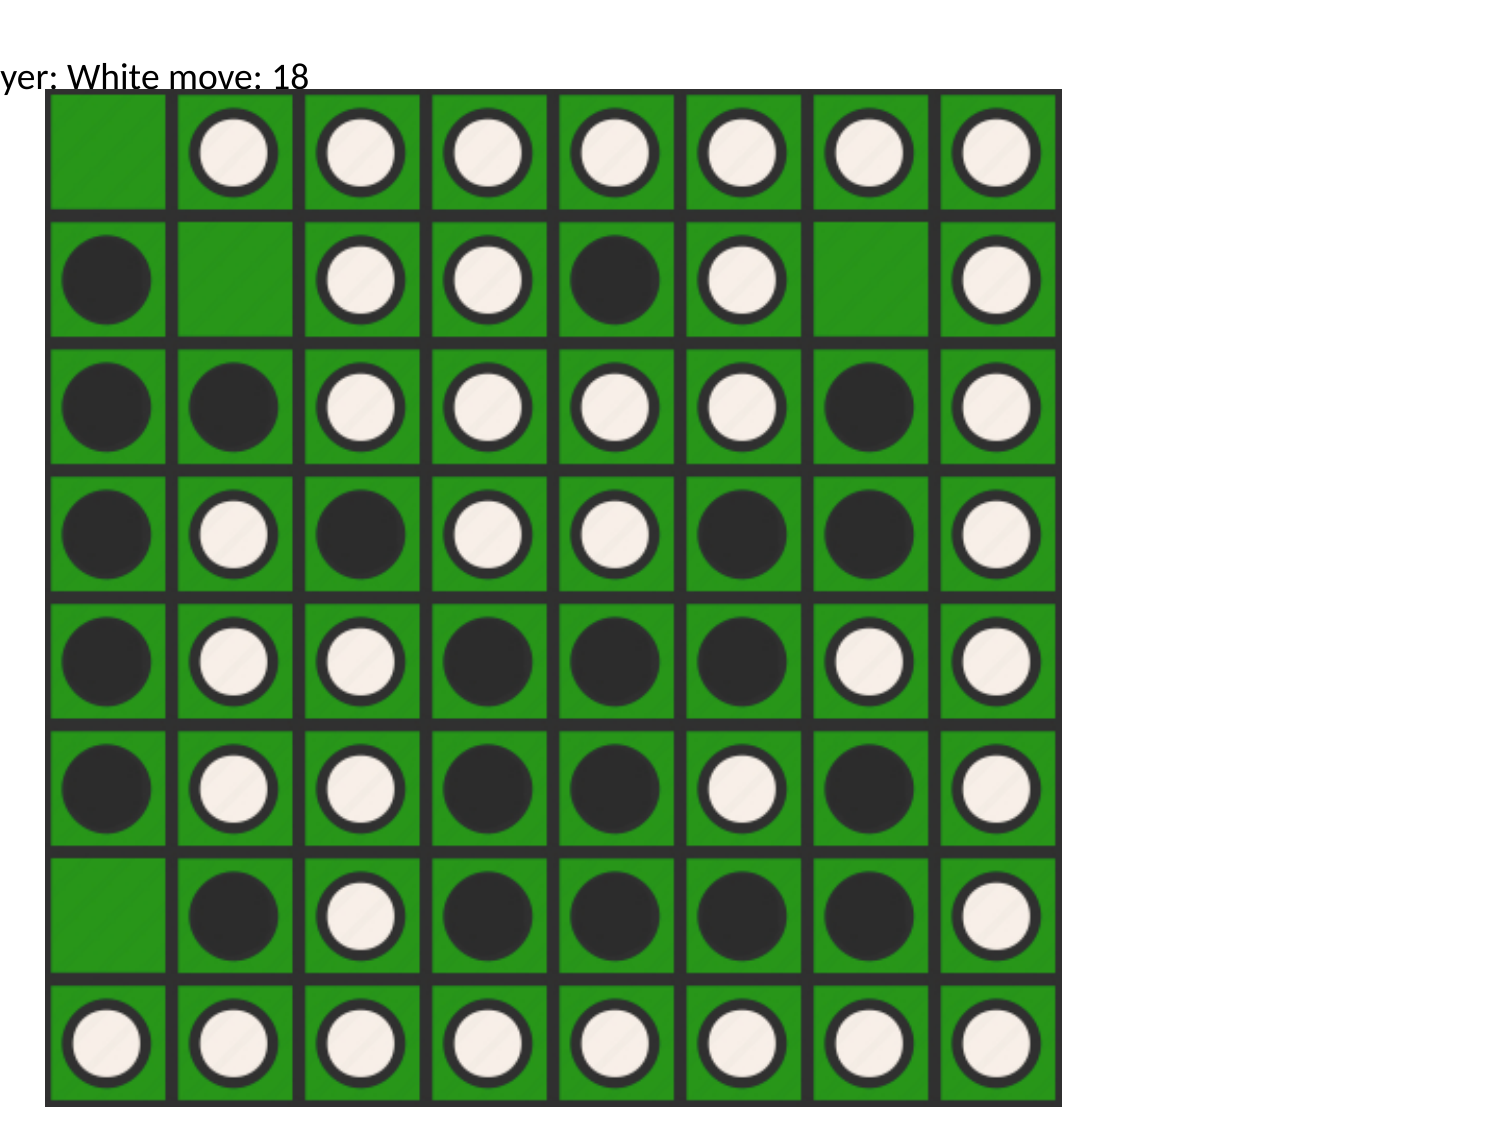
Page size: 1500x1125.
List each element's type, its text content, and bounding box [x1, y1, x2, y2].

picture [44, 89, 1062, 1107]
text_box turn: 56 player: White move: 18 [0, 44, 325, 105]
